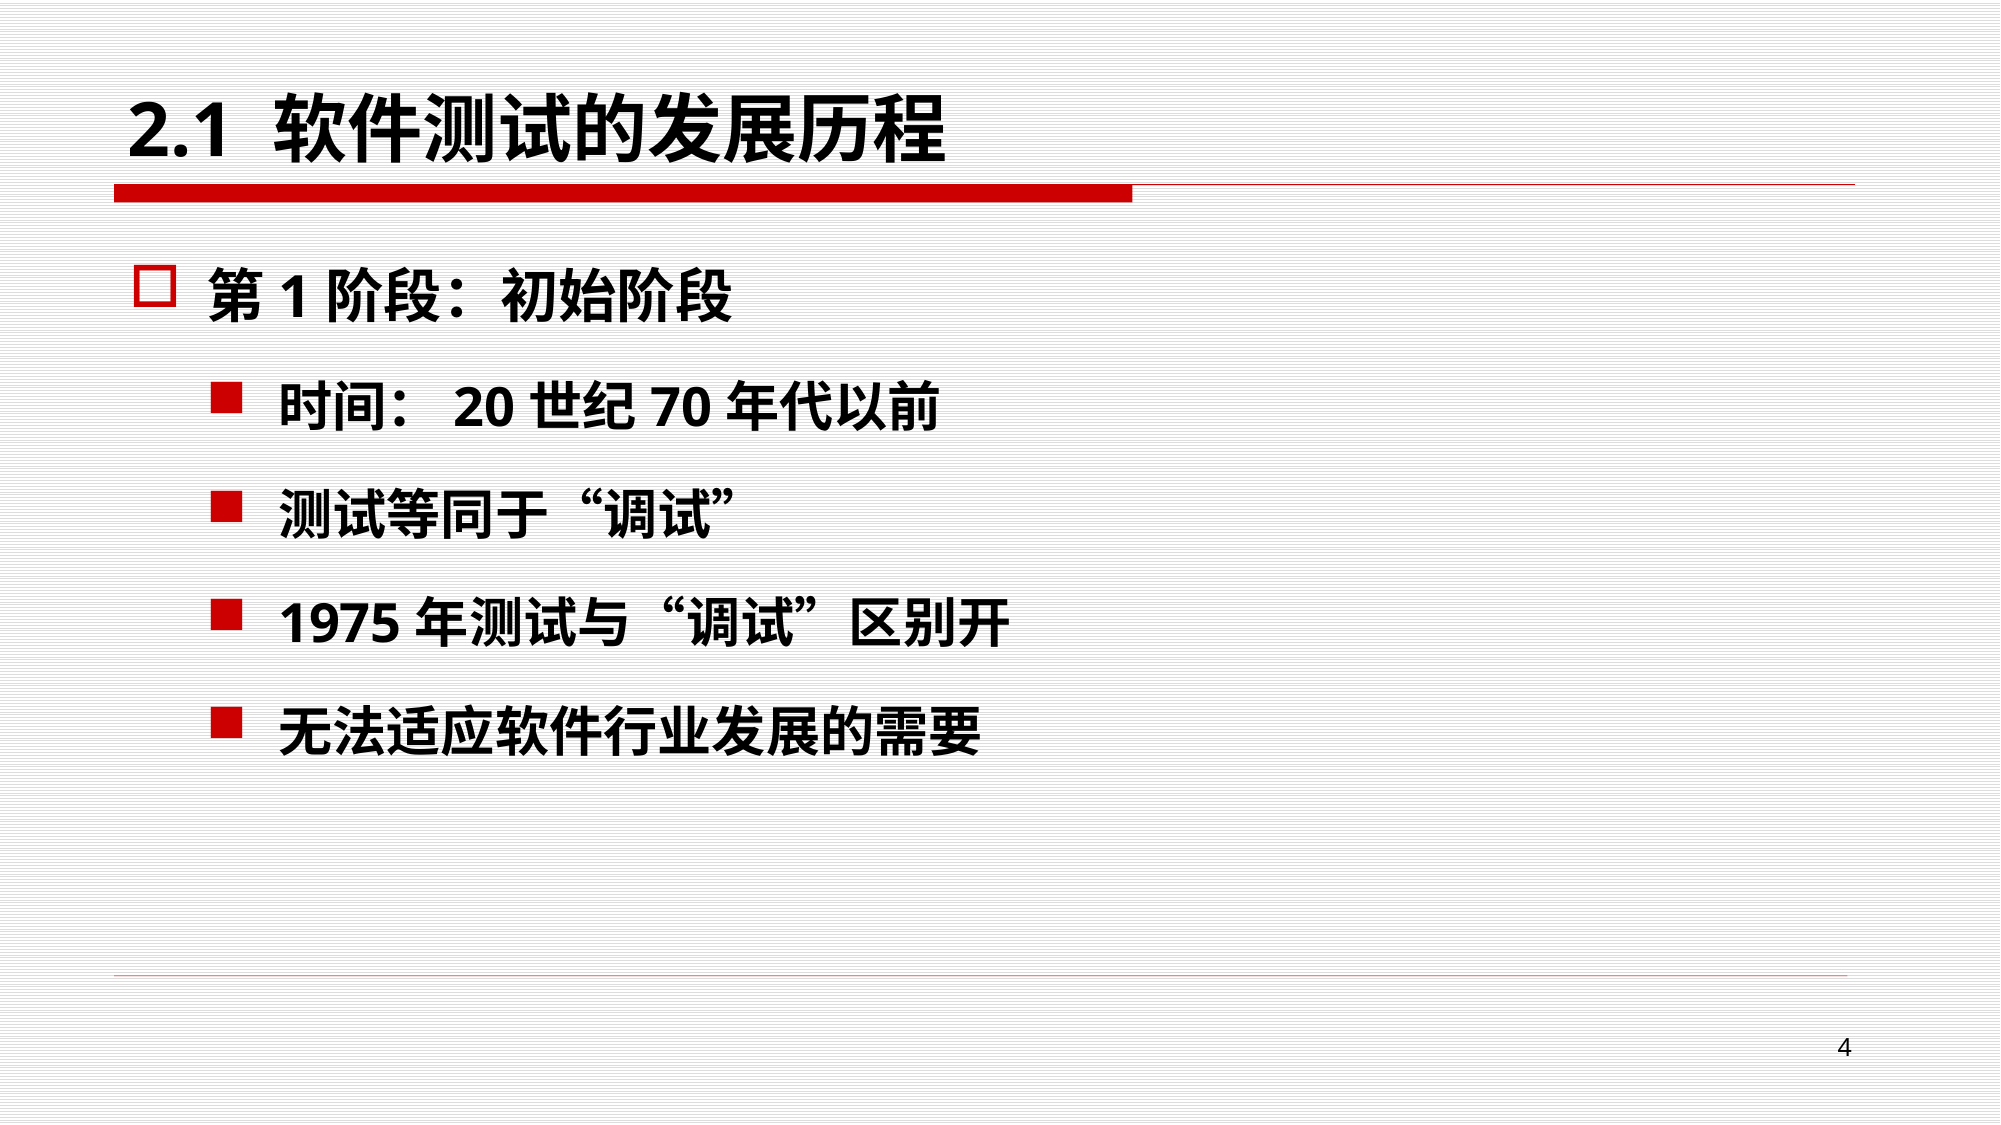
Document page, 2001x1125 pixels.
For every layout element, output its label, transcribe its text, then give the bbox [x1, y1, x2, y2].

slide_number 4 [1433, 1024, 1867, 1103]
list 第1阶段：初始阶段 时间：20世纪70年代以前 测试等同于“调试” 1975年测试与“调试”区别开 无法适应软件行业发展的需要 [114, 216, 1865, 917]
title 2.1 软件测试的发展历程 [112, 42, 1863, 179]
